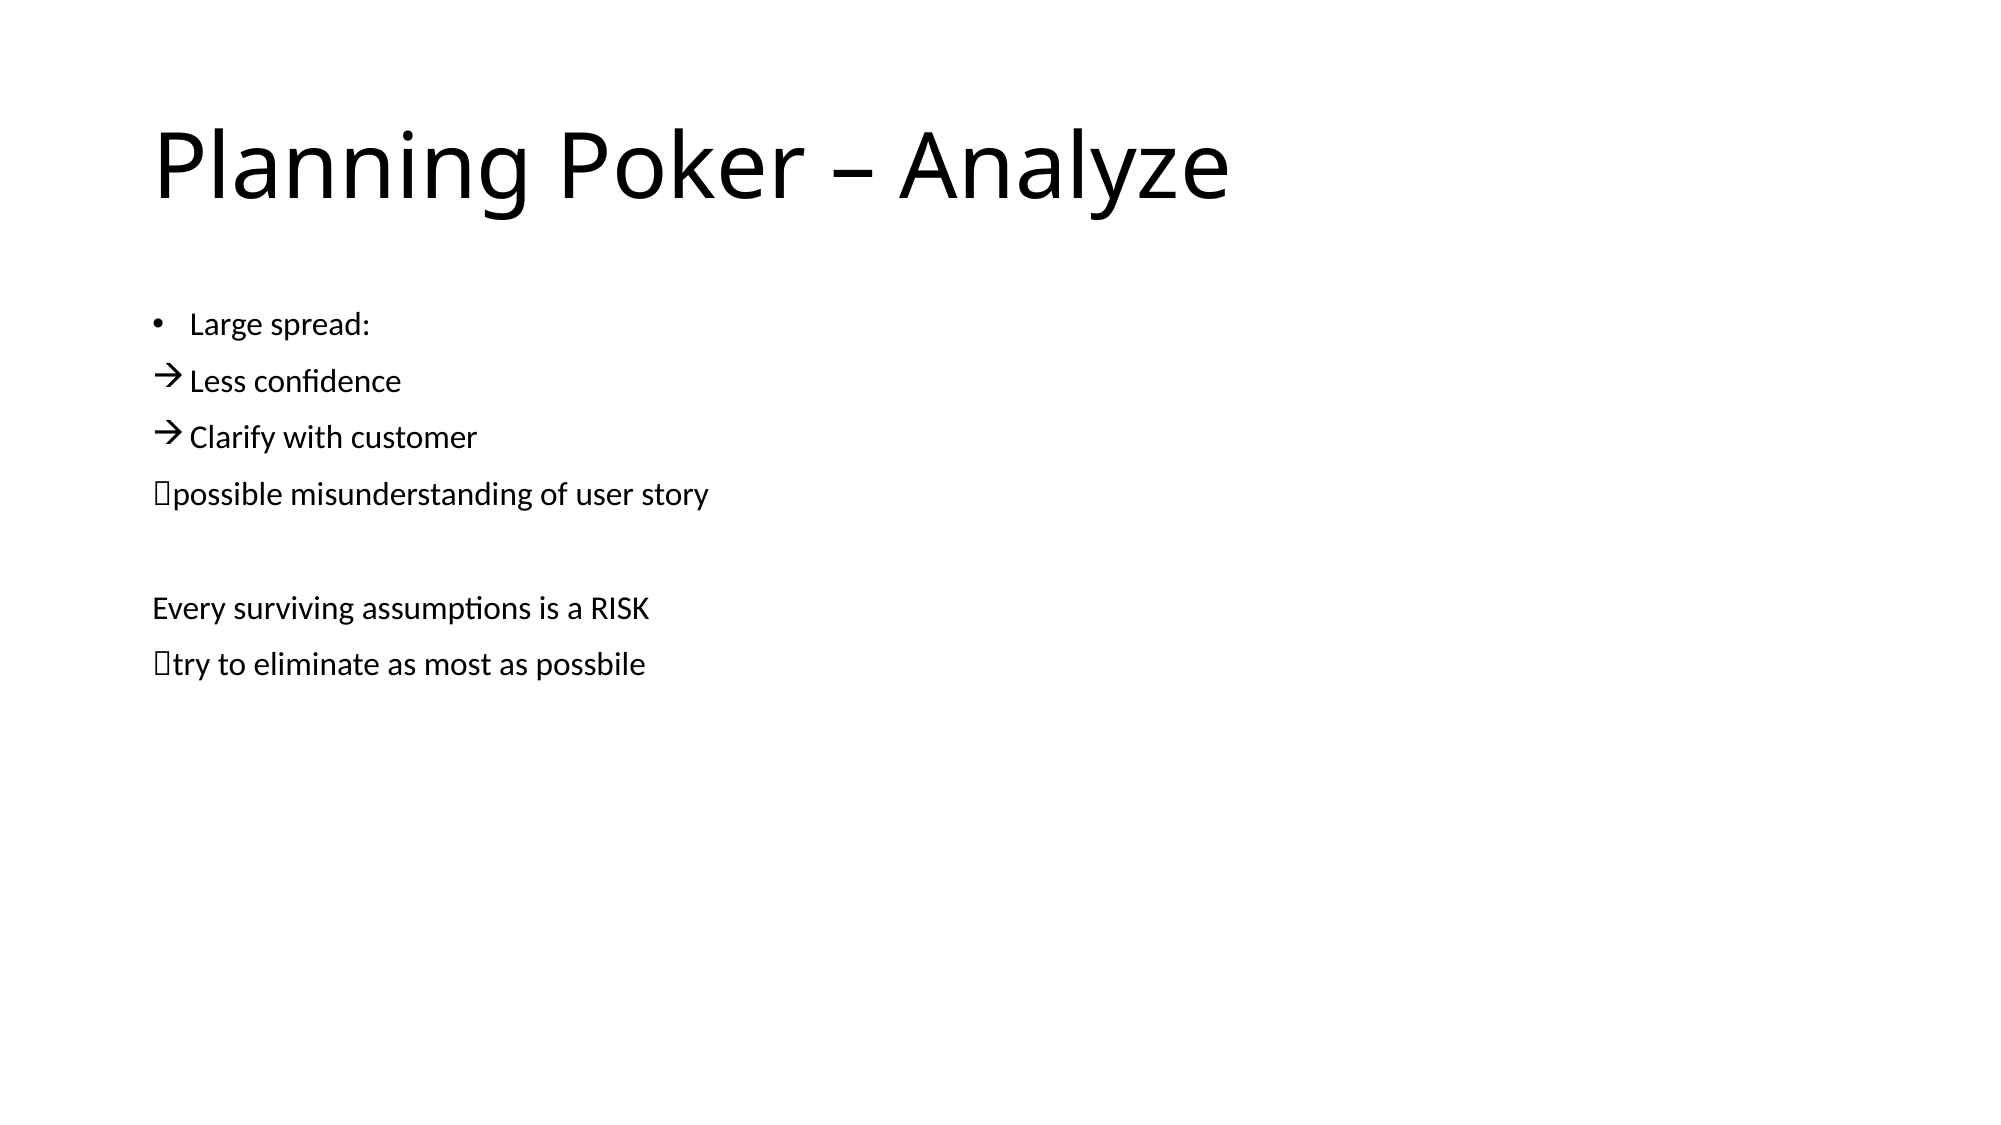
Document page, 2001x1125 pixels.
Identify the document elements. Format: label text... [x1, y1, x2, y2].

title Planning Poker – Analyze [137, 59, 1863, 278]
list Large spread: Less confidence Clarify with customer possible misunderstanding of user story Every surviving assumptions is a RISK try to eliminate as most as possbile [137, 299, 1863, 1014]
